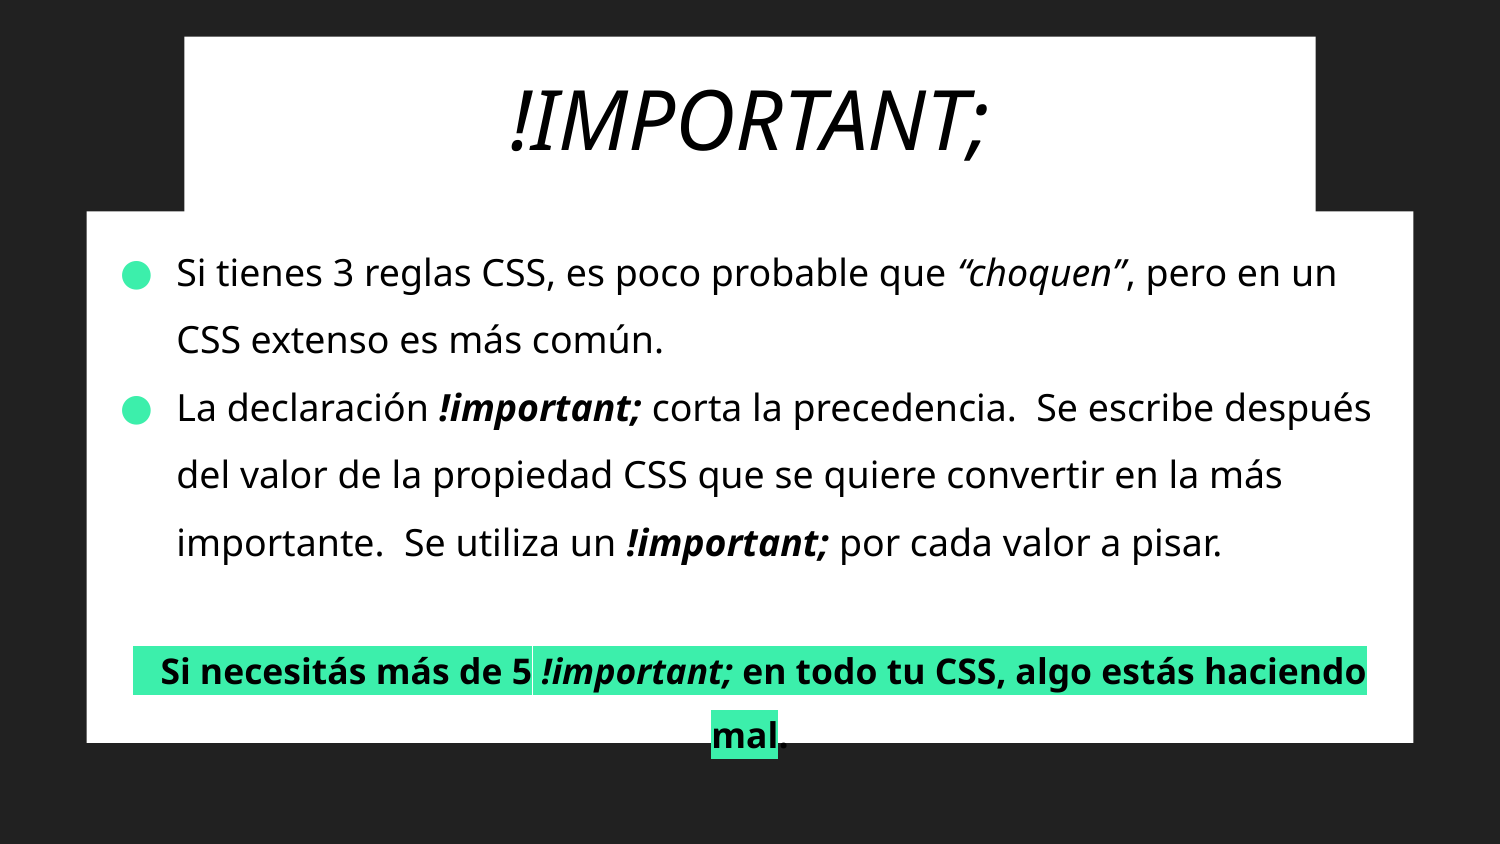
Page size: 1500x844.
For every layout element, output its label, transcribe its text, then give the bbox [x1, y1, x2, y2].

text_box !IMPORTANT; [184, 36, 1316, 211]
text_box Si tienes 3 reglas CSS, es poco probable que “choquen”, pero en un CSS extenso es más común. La declaración !important; corta la precedencia. Se escribe después del valor de la propiedad CSS que se quiere convertir en la más importante. Se utiliza un !important; por cada valor a pisar. Si necesitás más de 5 !important; en todo tu CSS, algo estás haciendo mal. [86, 211, 1414, 743]
